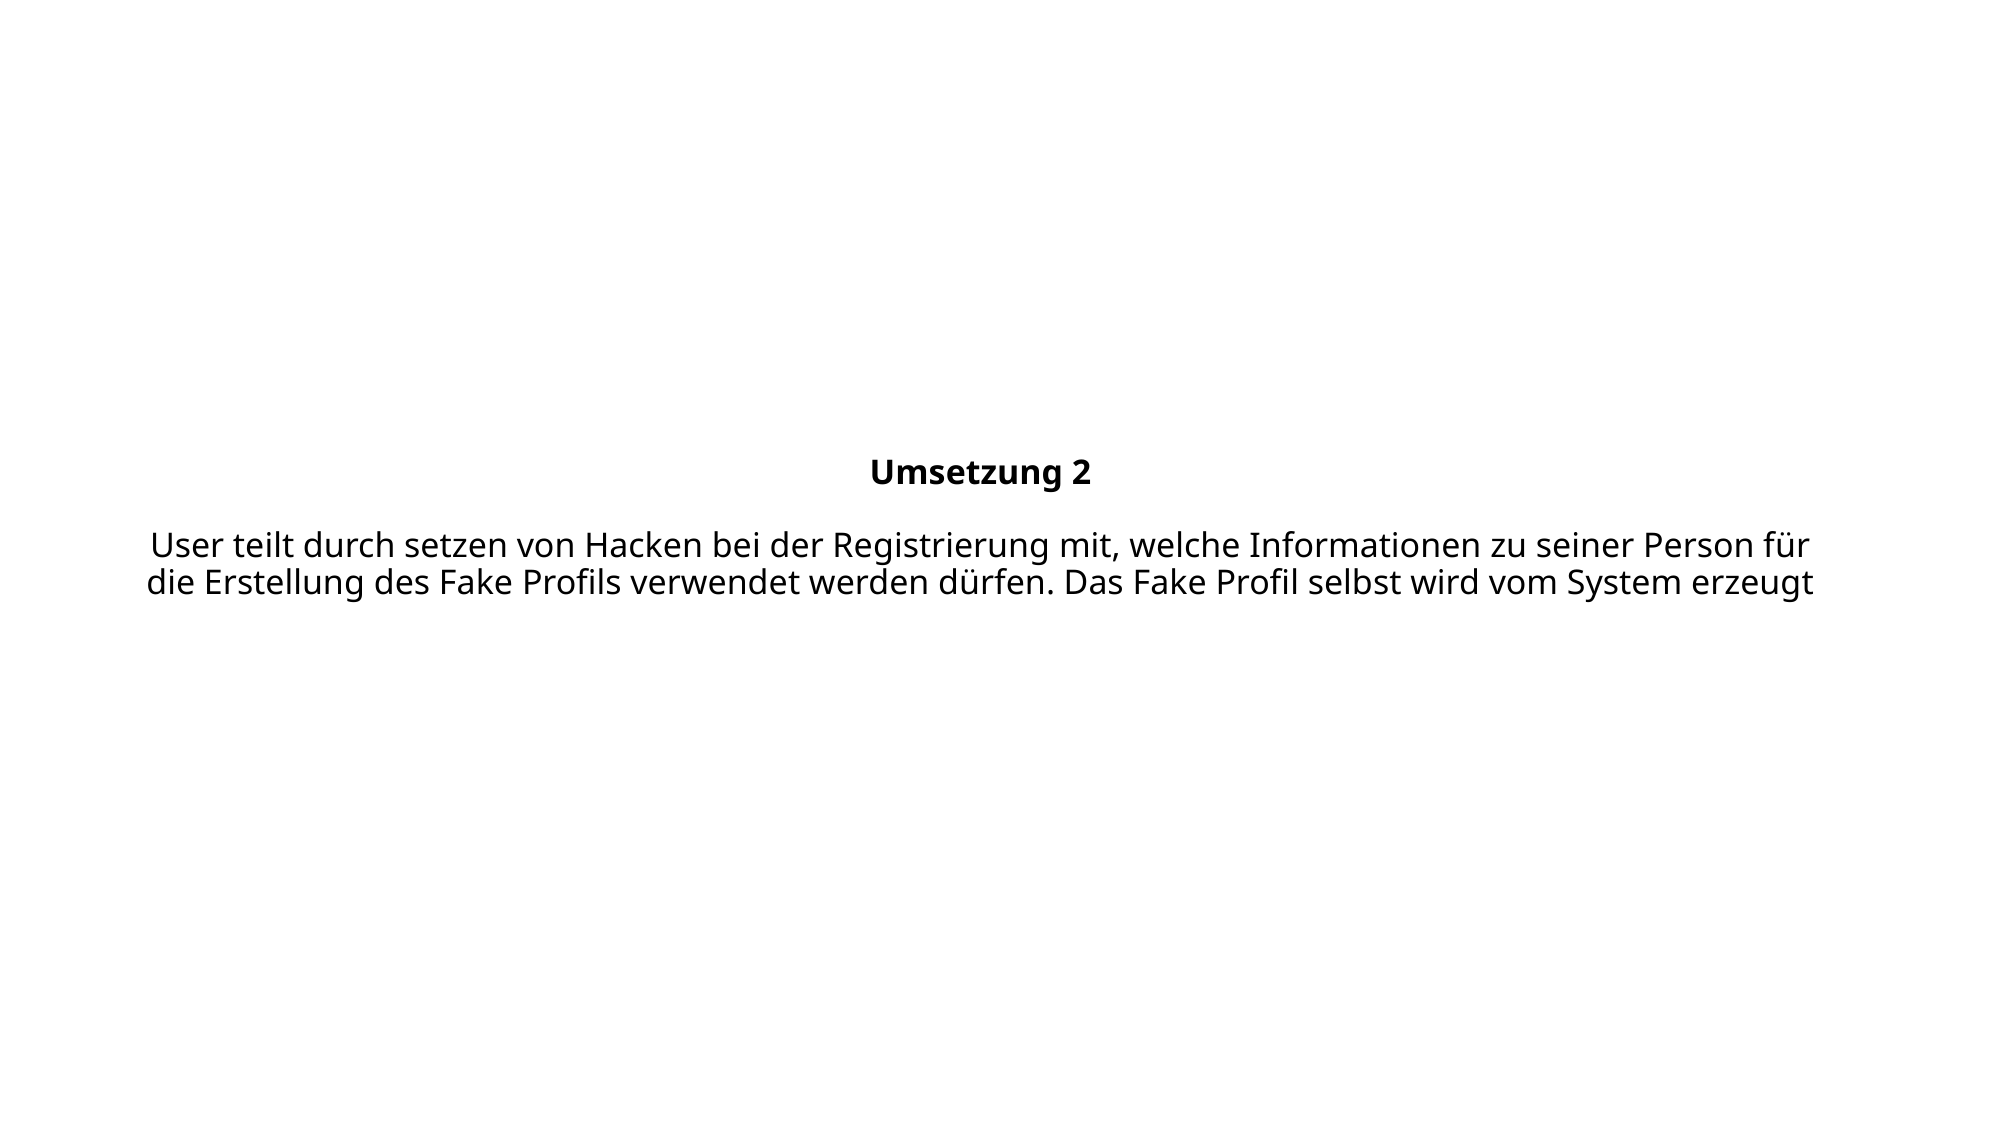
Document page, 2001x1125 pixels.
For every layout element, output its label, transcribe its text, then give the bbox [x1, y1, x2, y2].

title Umsetzung 2 User teilt durch setzen von Hacken bei der Registrierung mit, welche Informationen zu seiner Person für die Erstellung des Fake Profils verwendet werden dürfen. Das Fake Profil selbst wird vom System erzeugt [117, 440, 1843, 658]
